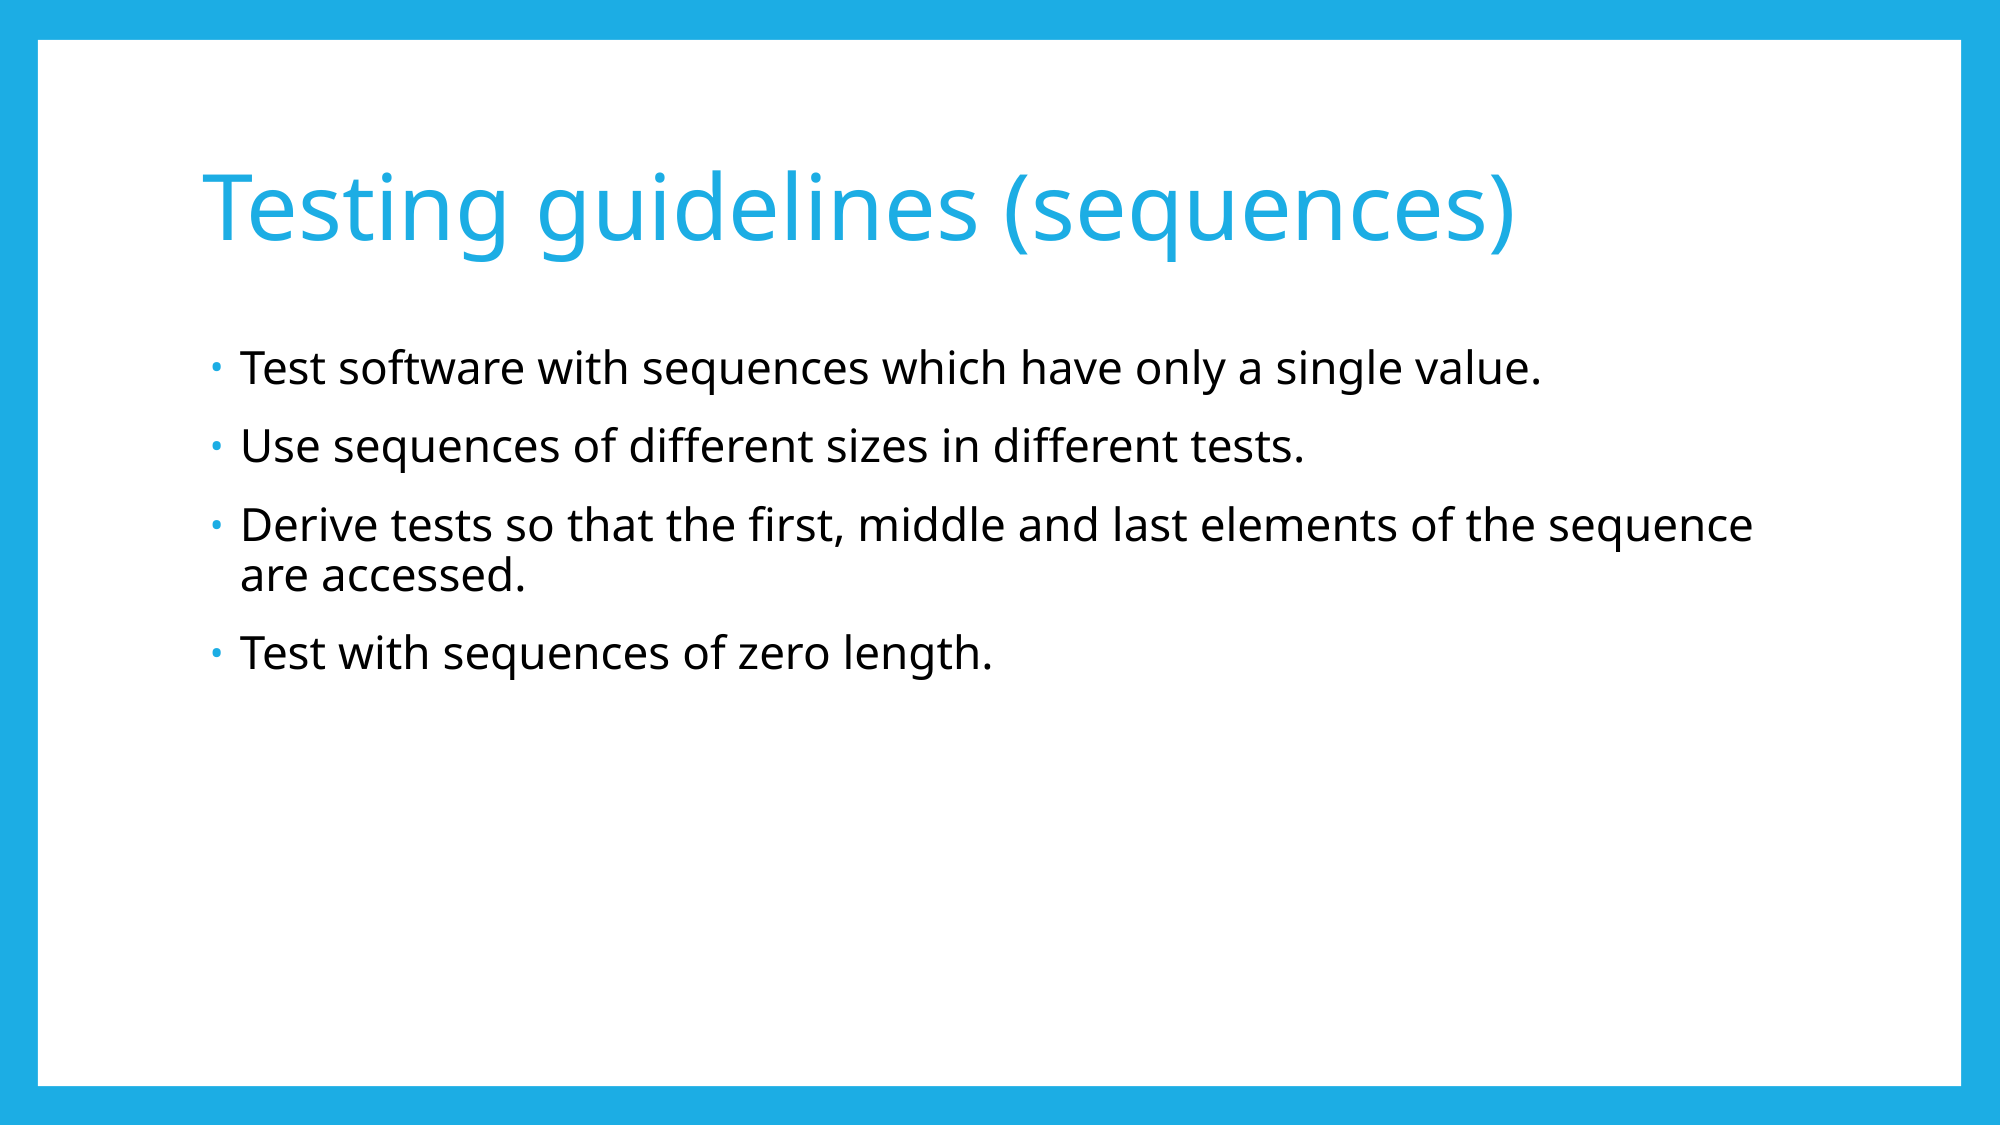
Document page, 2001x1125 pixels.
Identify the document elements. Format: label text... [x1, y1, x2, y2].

list Test software with sequences which have only a single value. Use sequences of different sizes in different tests. Derive tests so that the first, middle and last elements of the sequence are accessed. Test with sequences of zero length. [187, 337, 1808, 1000]
title Testing guidelines (sequences) [187, 99, 1808, 323]
